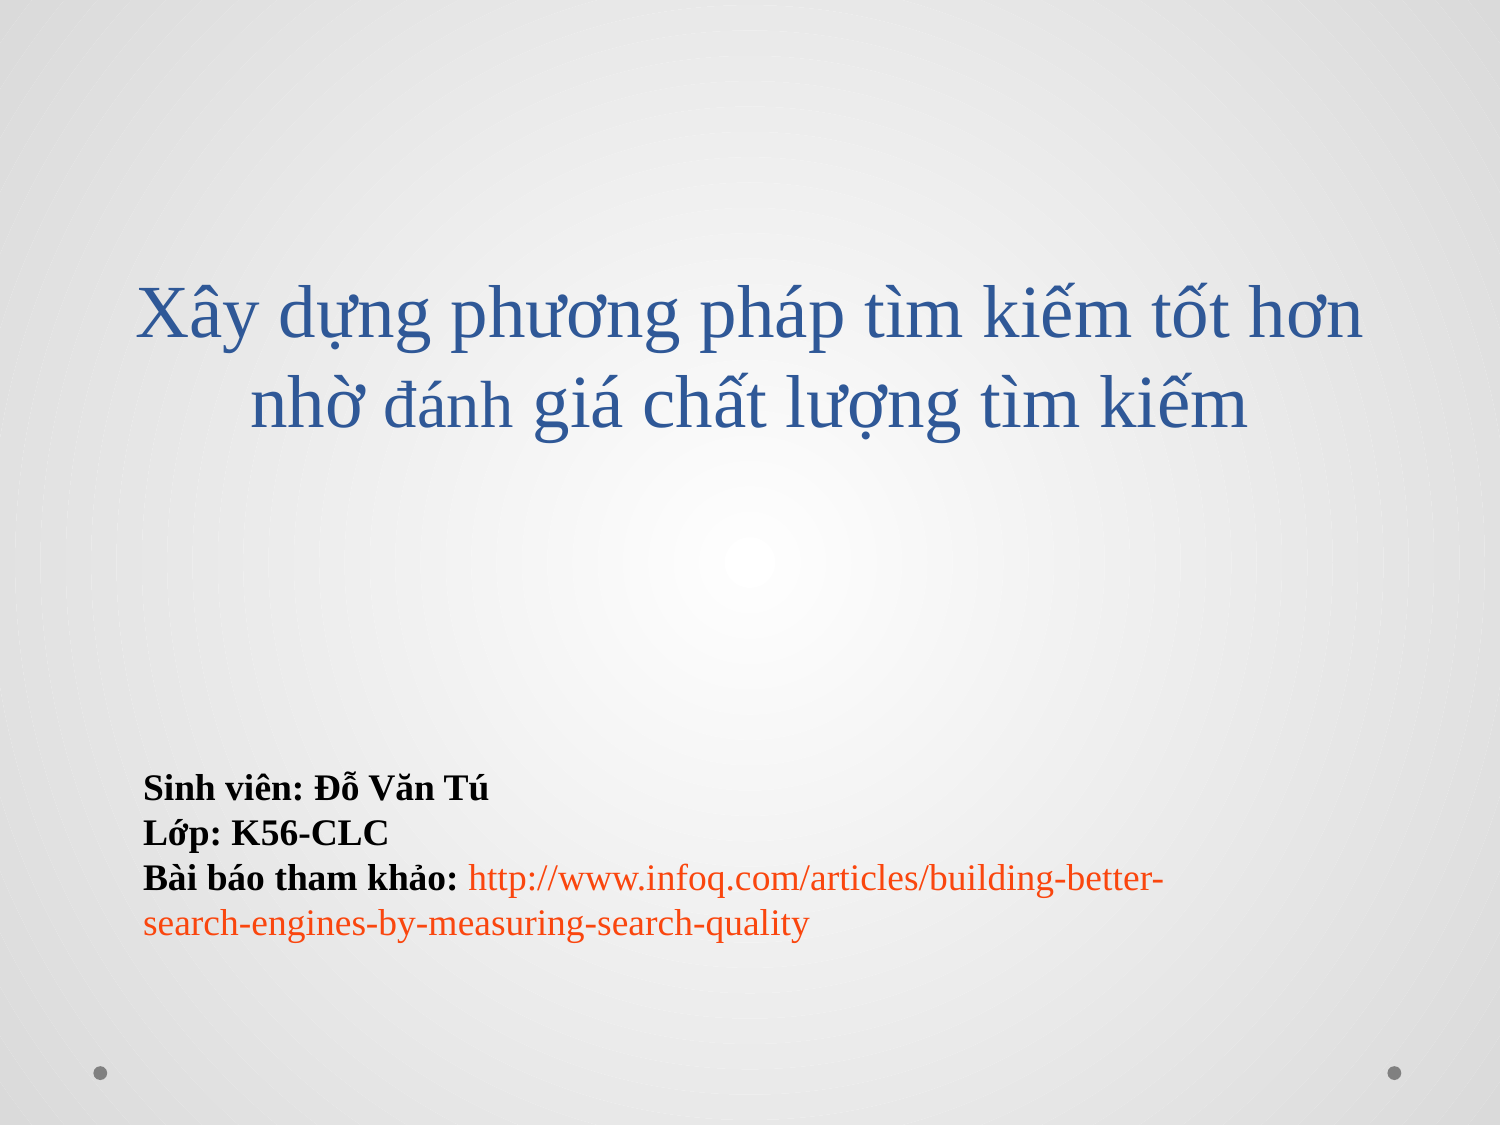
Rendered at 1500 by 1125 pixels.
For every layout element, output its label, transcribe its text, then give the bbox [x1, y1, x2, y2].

text_box Sinh viên: Đỗ Văn Tú Lớp: K56-CLC Bài báo tham khảo: http://www.infoq.com/articles/building-better-search-engines-by-measuring-search-quality [128, 755, 1254, 950]
title Xây dựng phương pháp tìm kiếm tốt hơn nhờ đánh giá chất lượng tìm kiếm [112, 99, 1388, 450]
